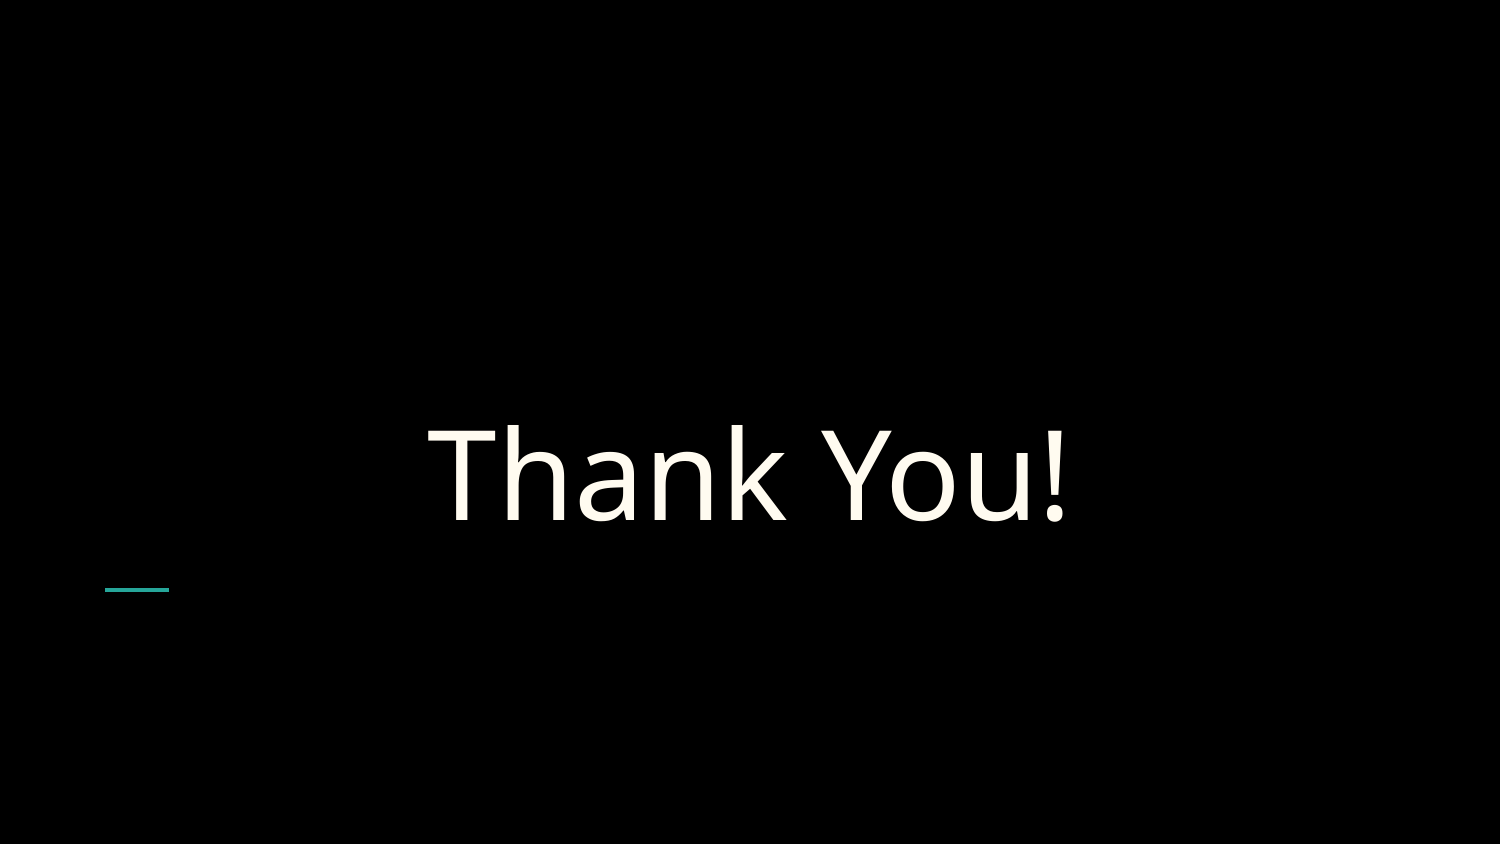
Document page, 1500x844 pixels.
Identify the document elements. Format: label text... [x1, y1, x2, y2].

title Thank You! [84, 310, 1416, 561]
